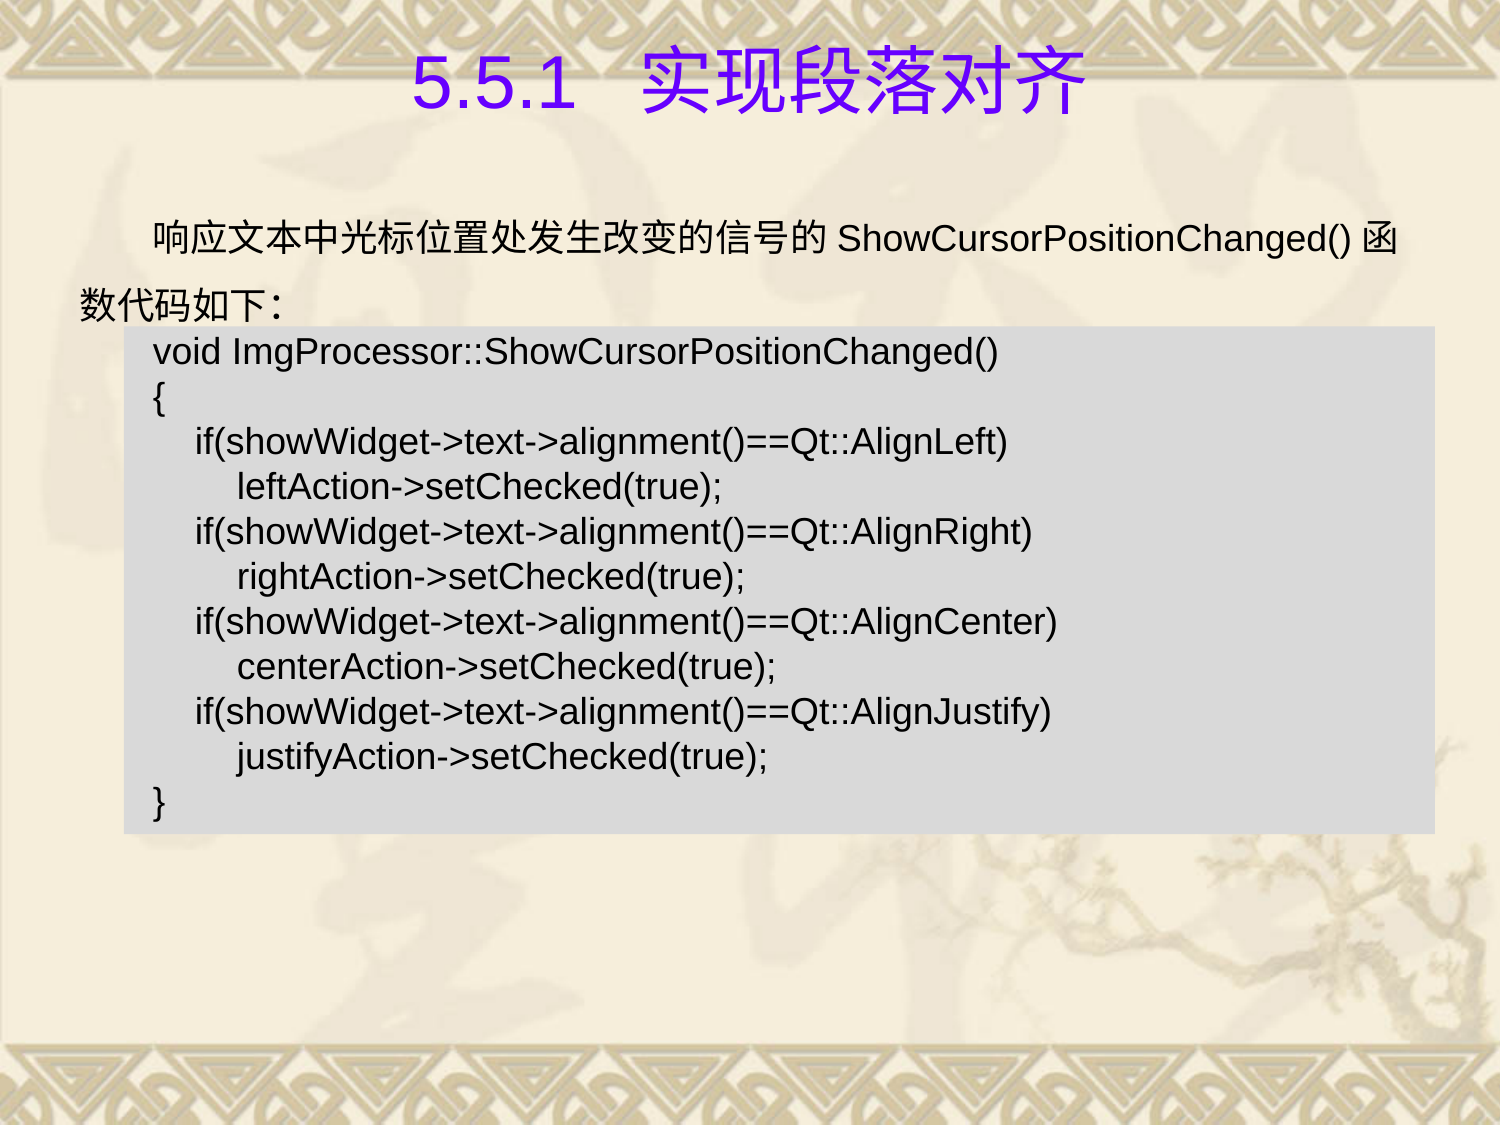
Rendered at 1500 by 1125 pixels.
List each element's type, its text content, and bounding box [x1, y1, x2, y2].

picture [0, 0, 1500, 1125]
title 5.5.1 实现段落对齐 [49, 7, 1451, 149]
text_box 响应文本中光标位置处发生改变的信号的ShowCursorPositionChanged()函数代码如下： void ImgProcessor::ShowCursorPositionChanged() { if(showWidget->text->alignment()==Qt::AlignLeft) leftAction->setChecked(true); if(showWidget->text->alignment()==Qt::AlignRight) rightAction->setChecked(true); if(showWidget->text->alignment()==Qt::AlignCenter) centerAction->setChecked(true); if(showWidget->text->alignment()==Qt::AlignJustify) justifyAction->setChecked(true); } [64, 184, 1436, 875]
